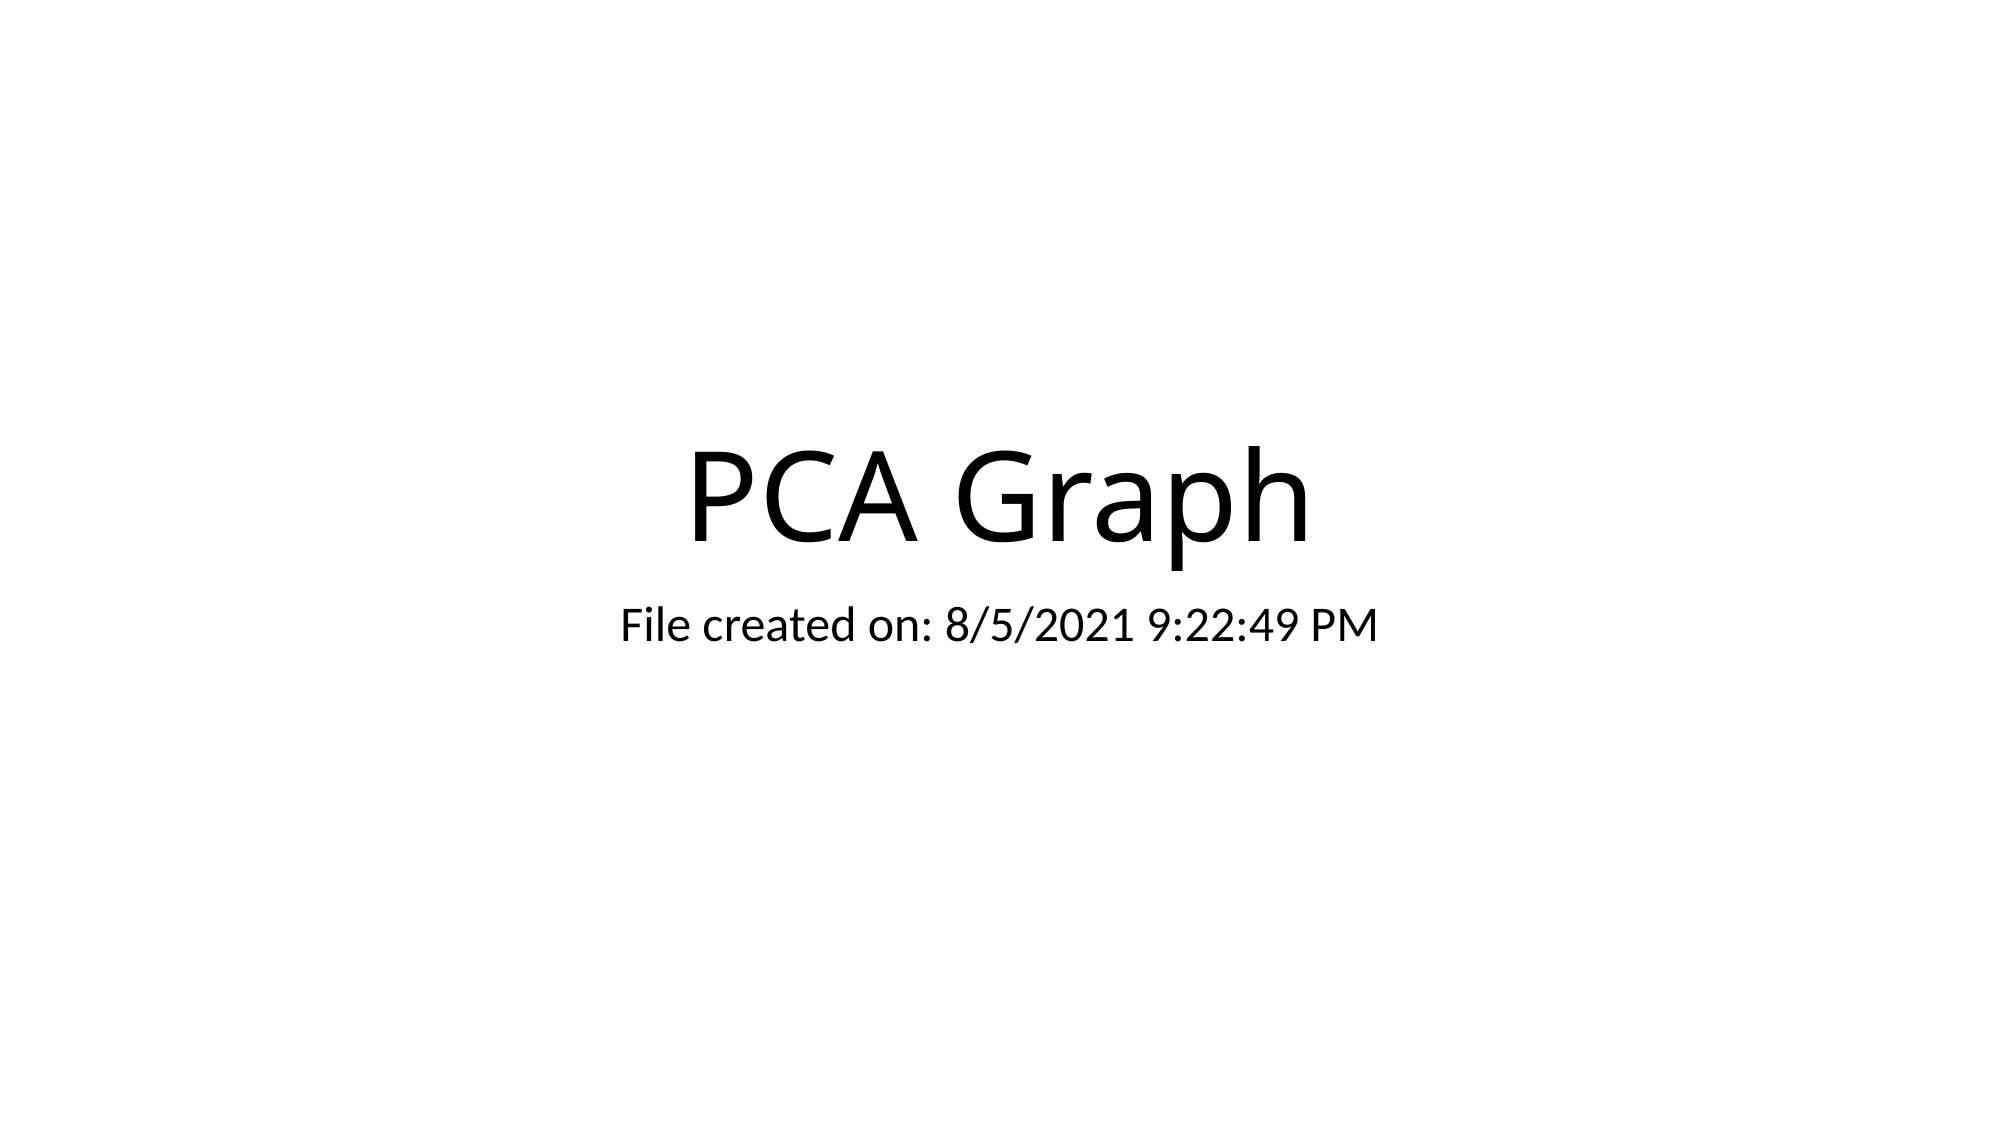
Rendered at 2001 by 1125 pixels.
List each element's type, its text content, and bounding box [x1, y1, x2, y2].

subtitle File created on: 8/5/2021 9:22:49 PM [249, 590, 1750, 863]
title PCA Graph [249, 184, 1750, 576]
